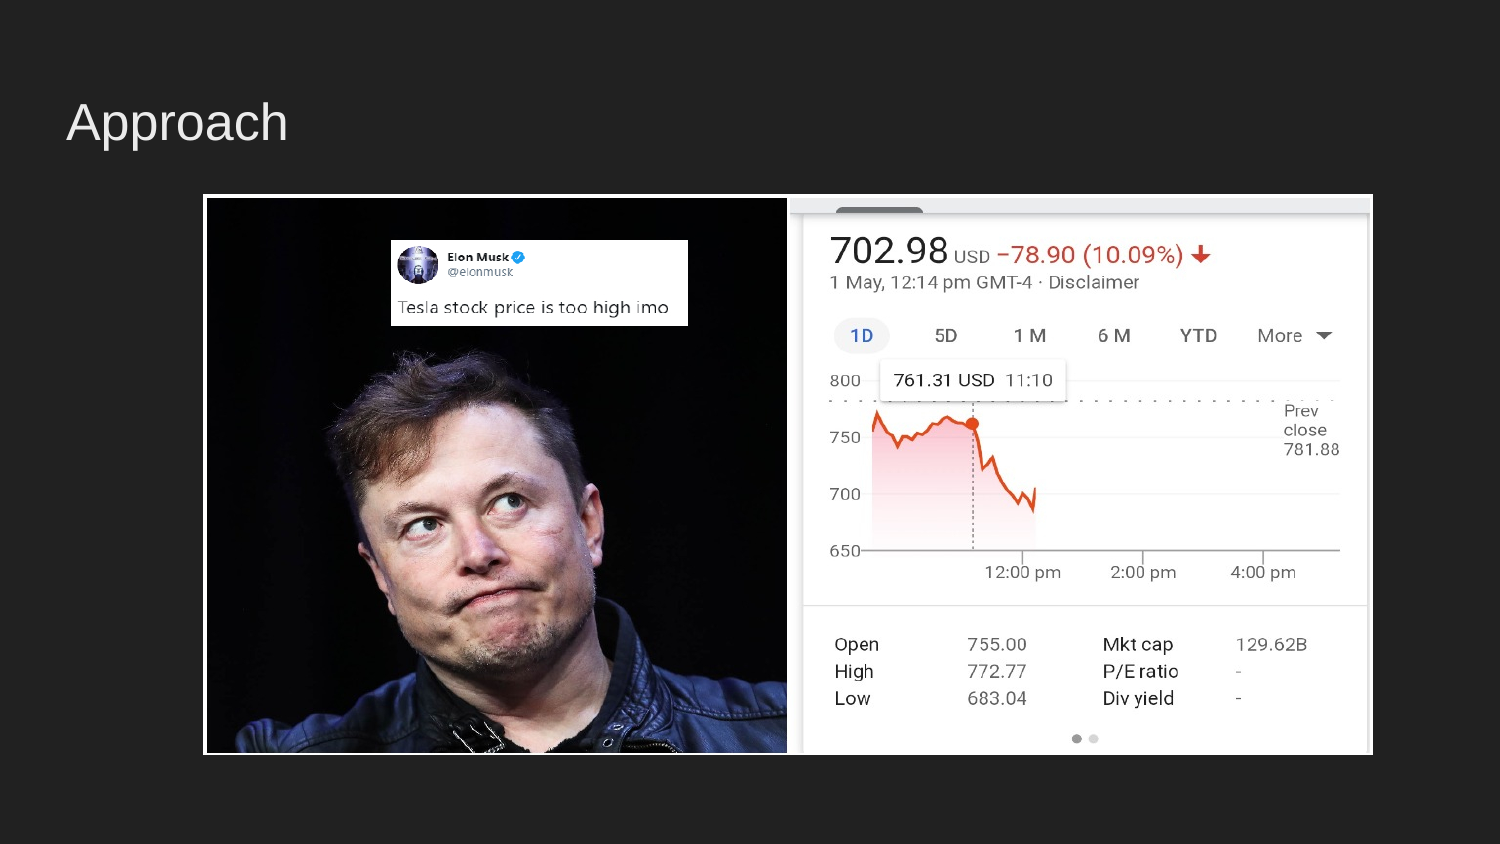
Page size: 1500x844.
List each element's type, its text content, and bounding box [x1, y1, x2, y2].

title Approach [51, 72, 1449, 167]
picture [203, 194, 1374, 756]
